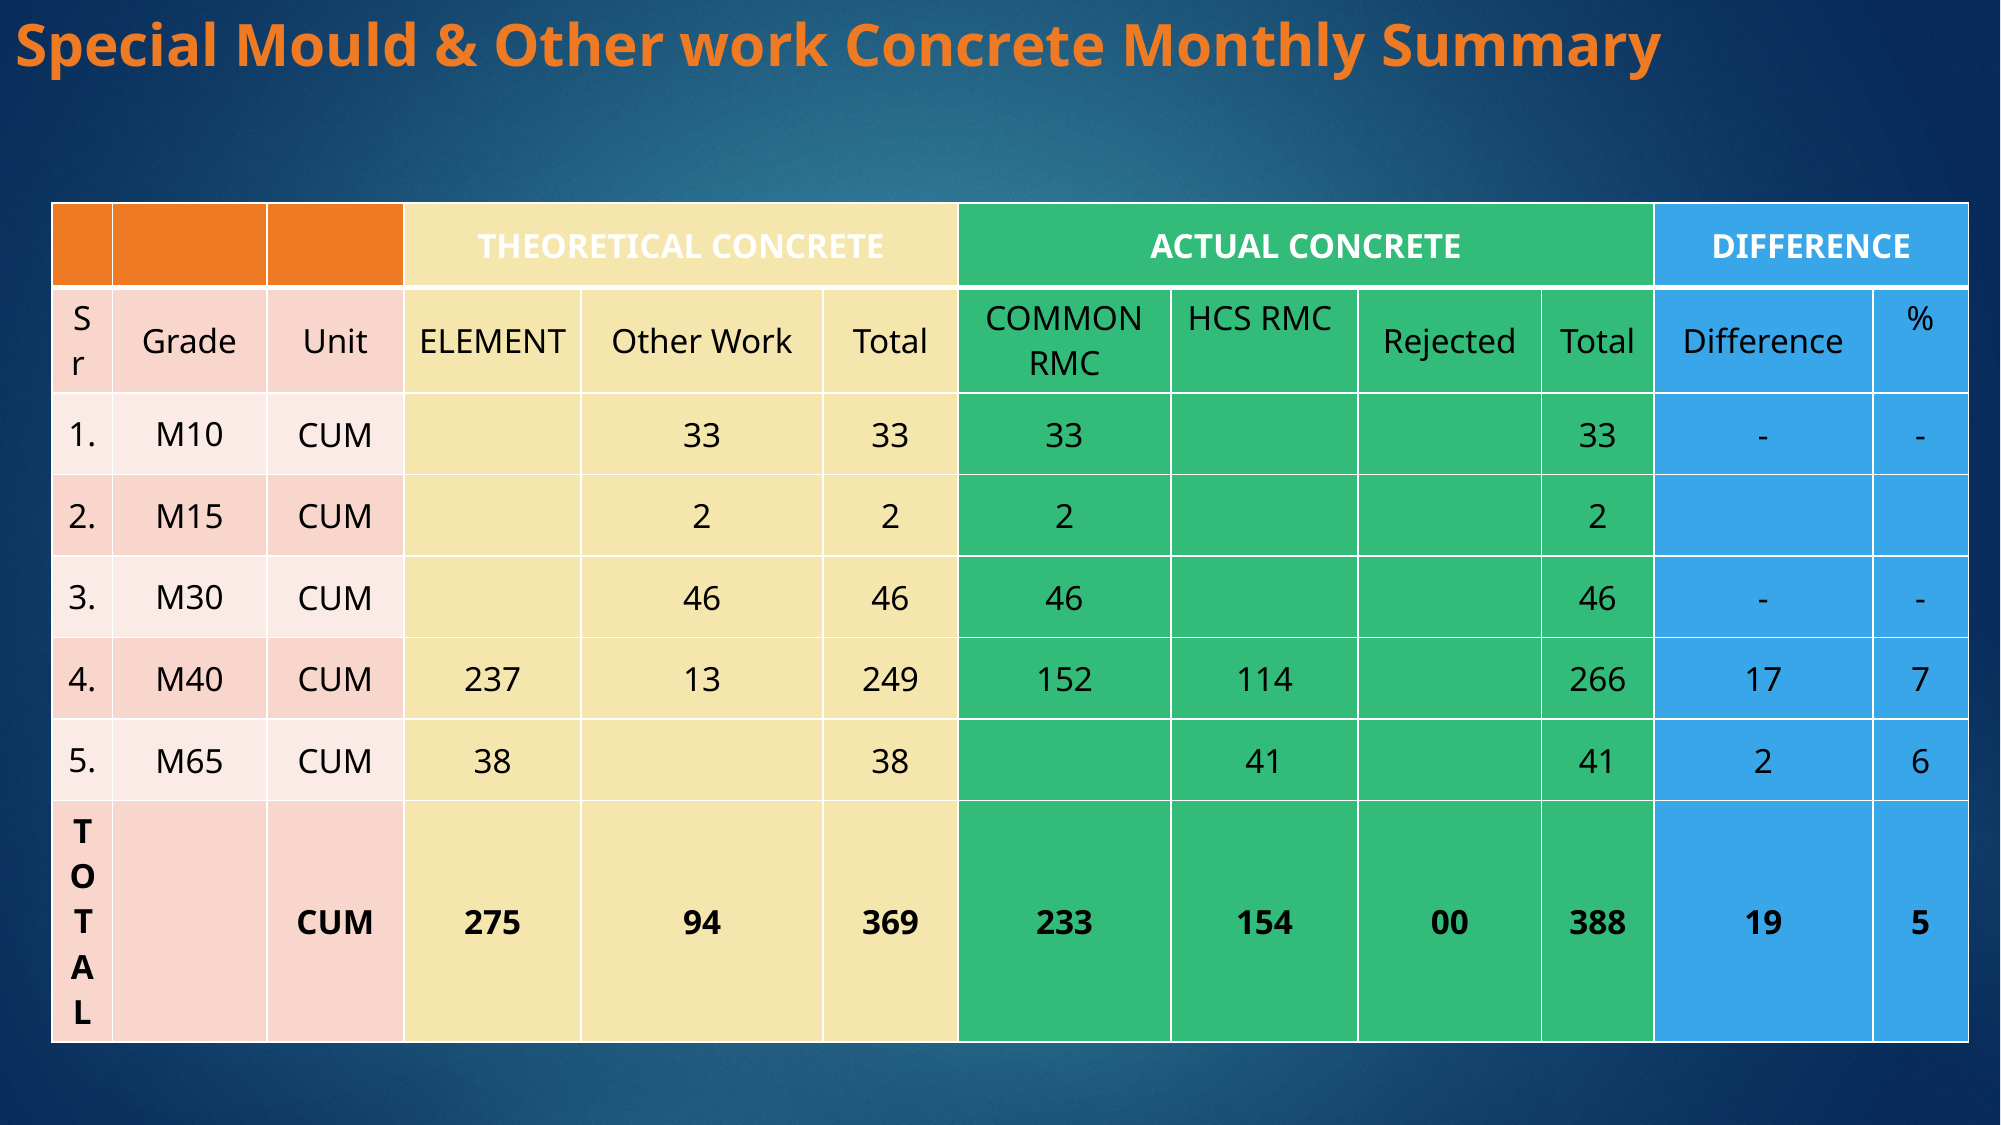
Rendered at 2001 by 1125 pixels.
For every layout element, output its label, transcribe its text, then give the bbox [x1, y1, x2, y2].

table_cell M30 [113, 557, 266, 637]
table_header DIFFERENCE [1655, 204, 1968, 285]
table_cell Other Work [582, 290, 822, 392]
table_cell 237 [405, 638, 580, 718]
table_cell M10 [113, 394, 266, 474]
table_cell HCS RMC [1172, 290, 1357, 392]
table_cell 4. [53, 638, 112, 718]
table_cell CUM [268, 475, 403, 555]
table_cell Total [1542, 290, 1653, 392]
table_cell 5. [53, 720, 112, 800]
table_cell M15 [113, 475, 266, 555]
table_cell Unit [268, 290, 403, 392]
table_cell 46 [582, 557, 822, 637]
table_cell 3. [53, 557, 112, 637]
table_cell [405, 475, 580, 555]
table_cell 17 [1655, 638, 1872, 718]
table_cell 2 [582, 475, 822, 555]
table_header ACTUAL CONCRETE [959, 204, 1653, 285]
table_cell 33 [959, 394, 1170, 474]
table_cell TOTAL [53, 801, 112, 1041]
table_cell 33 [1542, 394, 1653, 474]
table_cell [1359, 557, 1541, 637]
table_cell [1359, 394, 1541, 474]
table_cell 94 [582, 801, 822, 1041]
table_cell [1172, 557, 1357, 637]
table_cell 2. [53, 475, 112, 555]
table_cell [959, 720, 1170, 800]
table_cell 46 [959, 557, 1170, 637]
table_cell 33 [582, 394, 822, 474]
table_cell 46 [1542, 557, 1653, 637]
table_cell 2 [1542, 475, 1653, 555]
table_cell CUM [268, 638, 403, 718]
table_cell [1655, 475, 1872, 555]
table_cell 1. [53, 394, 112, 474]
table_cell M40 [113, 638, 266, 718]
table_cell 266 [1542, 638, 1653, 718]
table_cell M65 [113, 720, 266, 800]
table_header THEORETICAL CONCRETE [405, 204, 957, 285]
table_cell - [1655, 557, 1872, 637]
table_cell 2 [1655, 720, 1872, 800]
table_cell 388 [1542, 801, 1653, 1041]
table_cell 2 [959, 475, 1170, 555]
table_cell [582, 720, 822, 800]
table_cell Sr [53, 290, 112, 392]
table_cell [405, 394, 580, 474]
table_cell 6 [1874, 720, 1968, 800]
table_header [113, 204, 266, 285]
table_cell Grade [113, 290, 266, 392]
table_cell [1172, 475, 1357, 555]
table_cell 249 [824, 638, 957, 718]
table_cell 154 [1172, 801, 1357, 1041]
table_cell % [1874, 290, 1968, 392]
table_cell Rejected [1359, 290, 1541, 392]
table_cell CUM [268, 720, 403, 800]
table_cell 41 [1542, 720, 1653, 800]
table_cell 41 [1172, 720, 1357, 800]
table_cell 233 [959, 801, 1170, 1041]
table_cell 114 [1172, 638, 1357, 718]
table_cell 5 [1874, 801, 1968, 1041]
table_cell 38 [405, 720, 580, 800]
table_header [53, 204, 112, 285]
table_cell [1359, 638, 1541, 718]
table_header [268, 204, 403, 285]
table_cell - [1655, 394, 1872, 474]
table_cell - [1874, 557, 1968, 637]
table_cell 33 [824, 394, 957, 474]
table_cell 46 [824, 557, 957, 637]
table_cell 369 [824, 801, 957, 1041]
table_cell 152 [959, 638, 1170, 718]
table_cell Total [824, 290, 957, 392]
table_cell [405, 557, 580, 637]
table_cell 19 [1655, 801, 1872, 1041]
table_cell CUM [268, 801, 403, 1041]
table_cell 275 [405, 801, 580, 1041]
table_cell 7 [1874, 638, 1968, 718]
table_cell [1359, 720, 1541, 800]
title Special Mould & Other work Concrete Monthly Summary [0, 0, 1833, 204]
table_cell COMMON RMC [959, 290, 1170, 392]
table_cell - [1874, 394, 1968, 474]
table_cell [1359, 475, 1541, 555]
table_cell 13 [582, 638, 822, 718]
table_cell 00 [1359, 801, 1541, 1041]
table_cell [1172, 394, 1357, 474]
table_cell [1874, 475, 1968, 555]
table_cell CUM [268, 557, 403, 637]
table_cell 2 [824, 475, 957, 555]
table_cell CUM [268, 394, 403, 474]
table_cell 38 [824, 720, 957, 800]
table_cell ELEMENT [405, 290, 580, 392]
table_cell [113, 801, 266, 1041]
table_cell Difference [1655, 290, 1872, 392]
